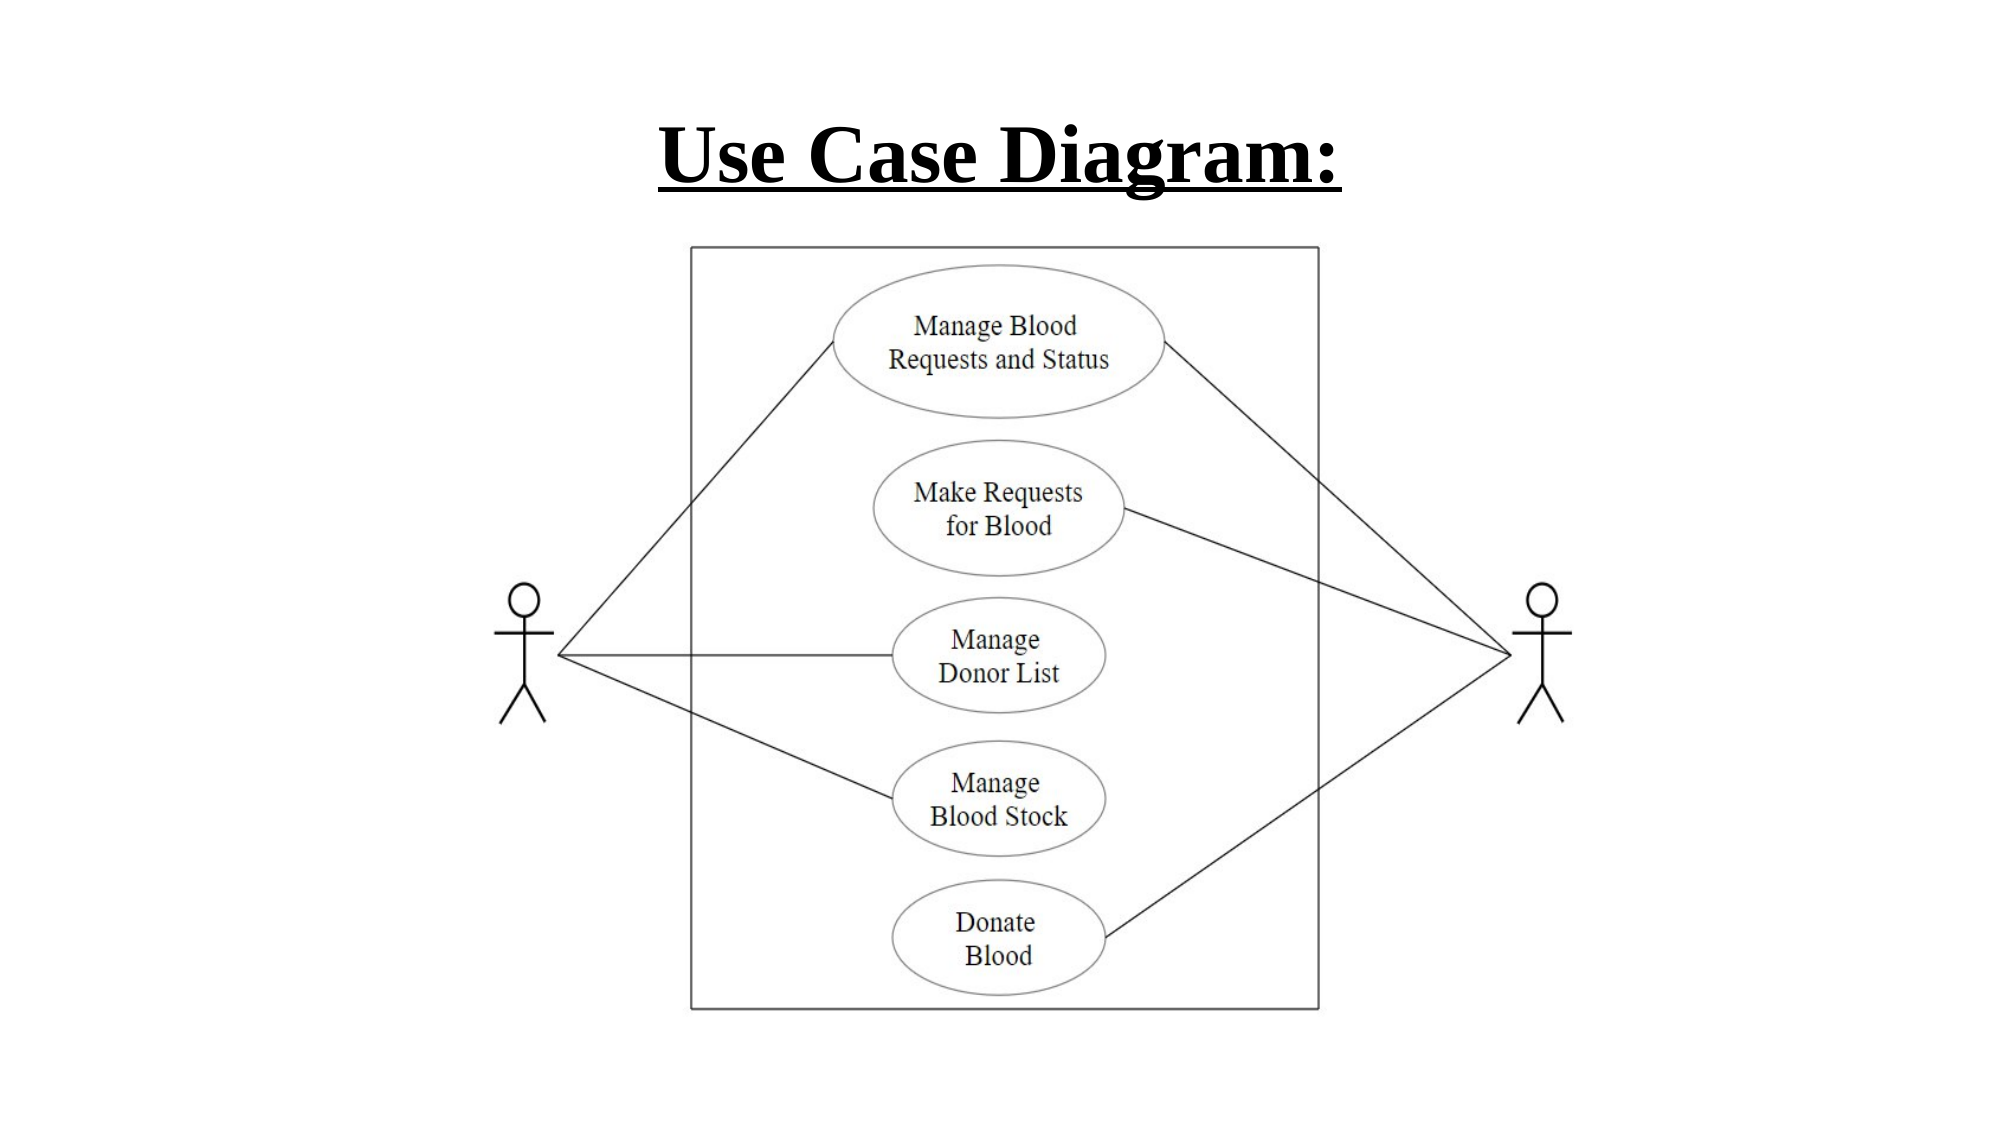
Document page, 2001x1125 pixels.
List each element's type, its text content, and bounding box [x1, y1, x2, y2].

title Use Case Diagram: [137, 47, 1863, 265]
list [380, 232, 1617, 1066]
